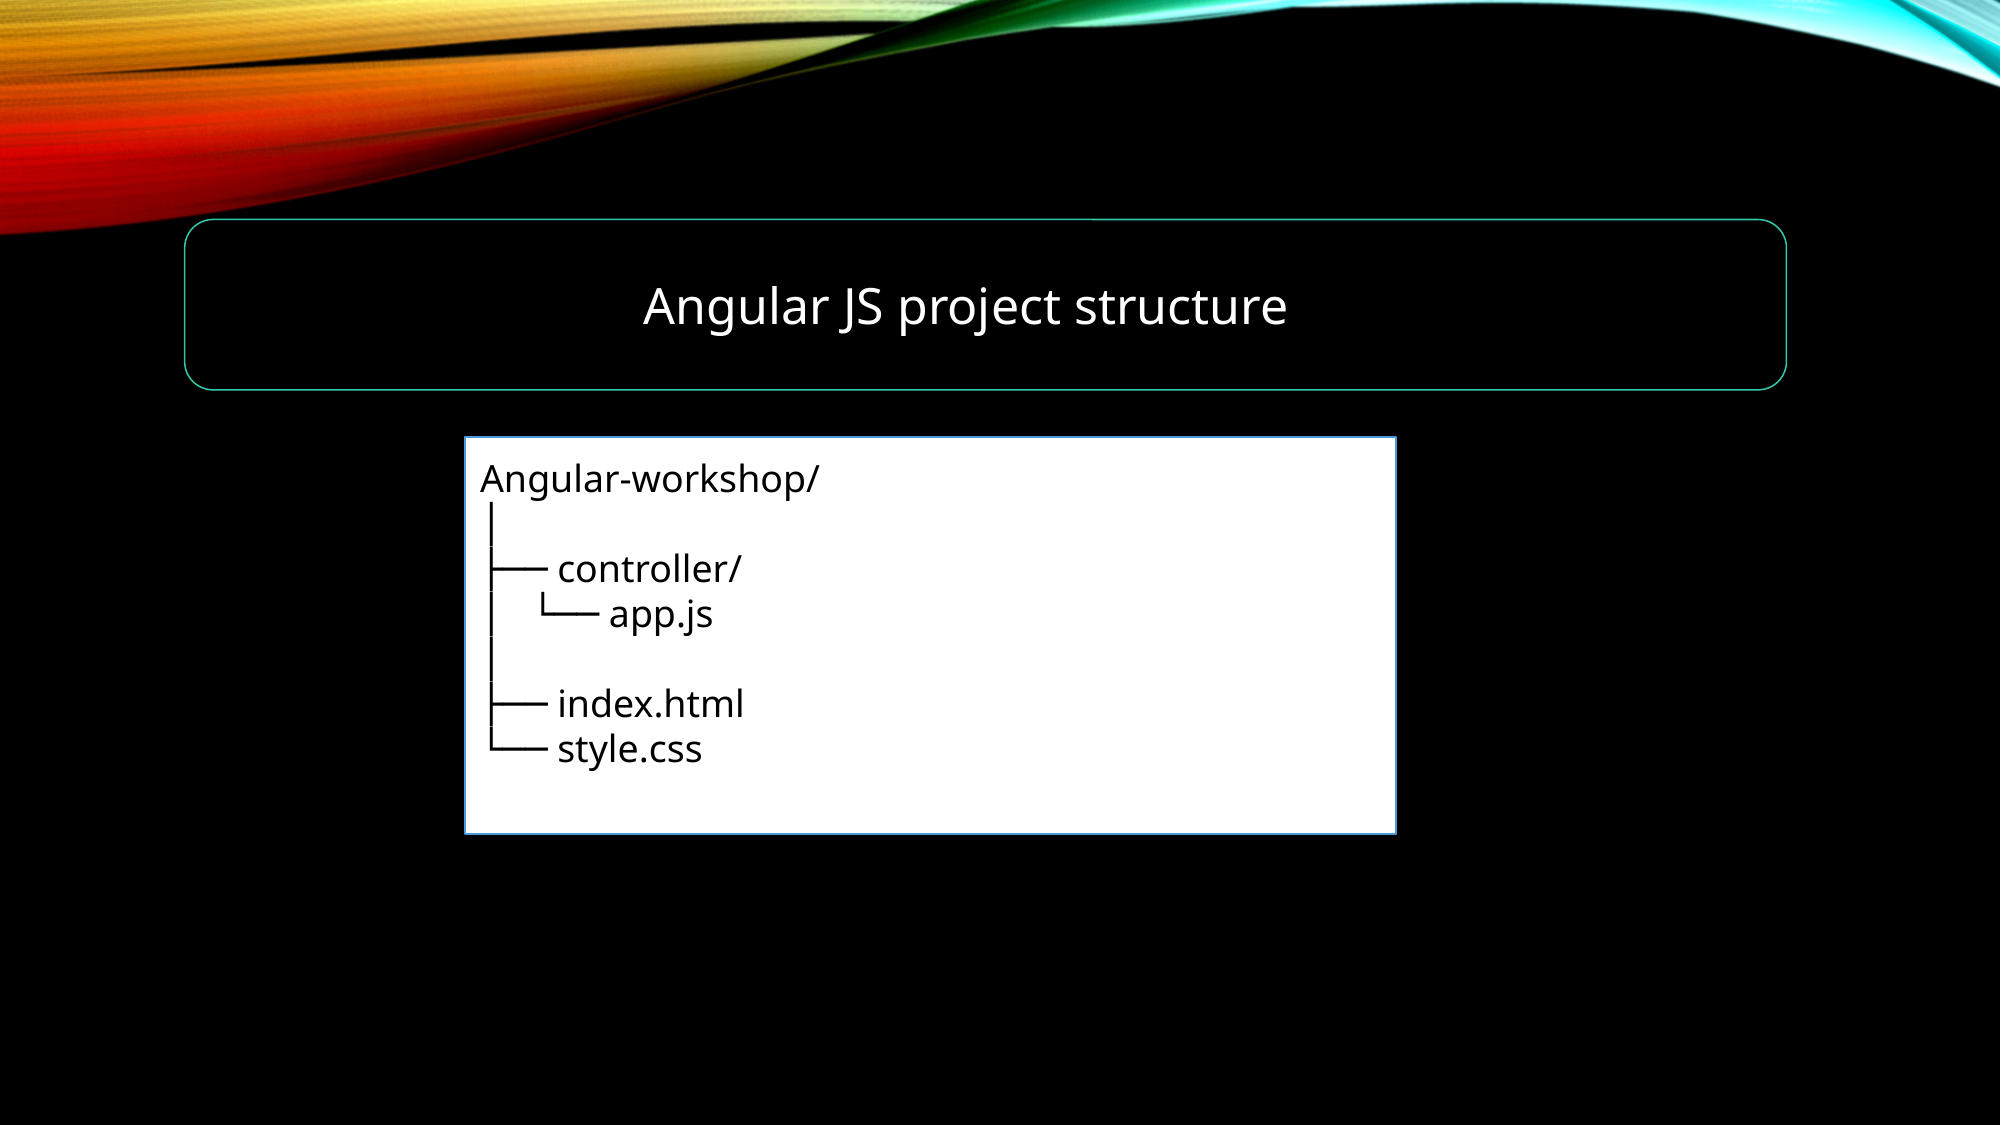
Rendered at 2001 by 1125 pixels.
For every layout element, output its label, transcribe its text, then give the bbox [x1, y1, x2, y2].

text_box [184, 219, 1787, 390]
picture [0, 0, 2000, 237]
text_box Angular JS project structure [628, 266, 1305, 342]
text_box Angular-workshop/ │ ├── controller/ │ └── app.js │ ├── index.html └── style.css [464, 436, 1397, 835]
